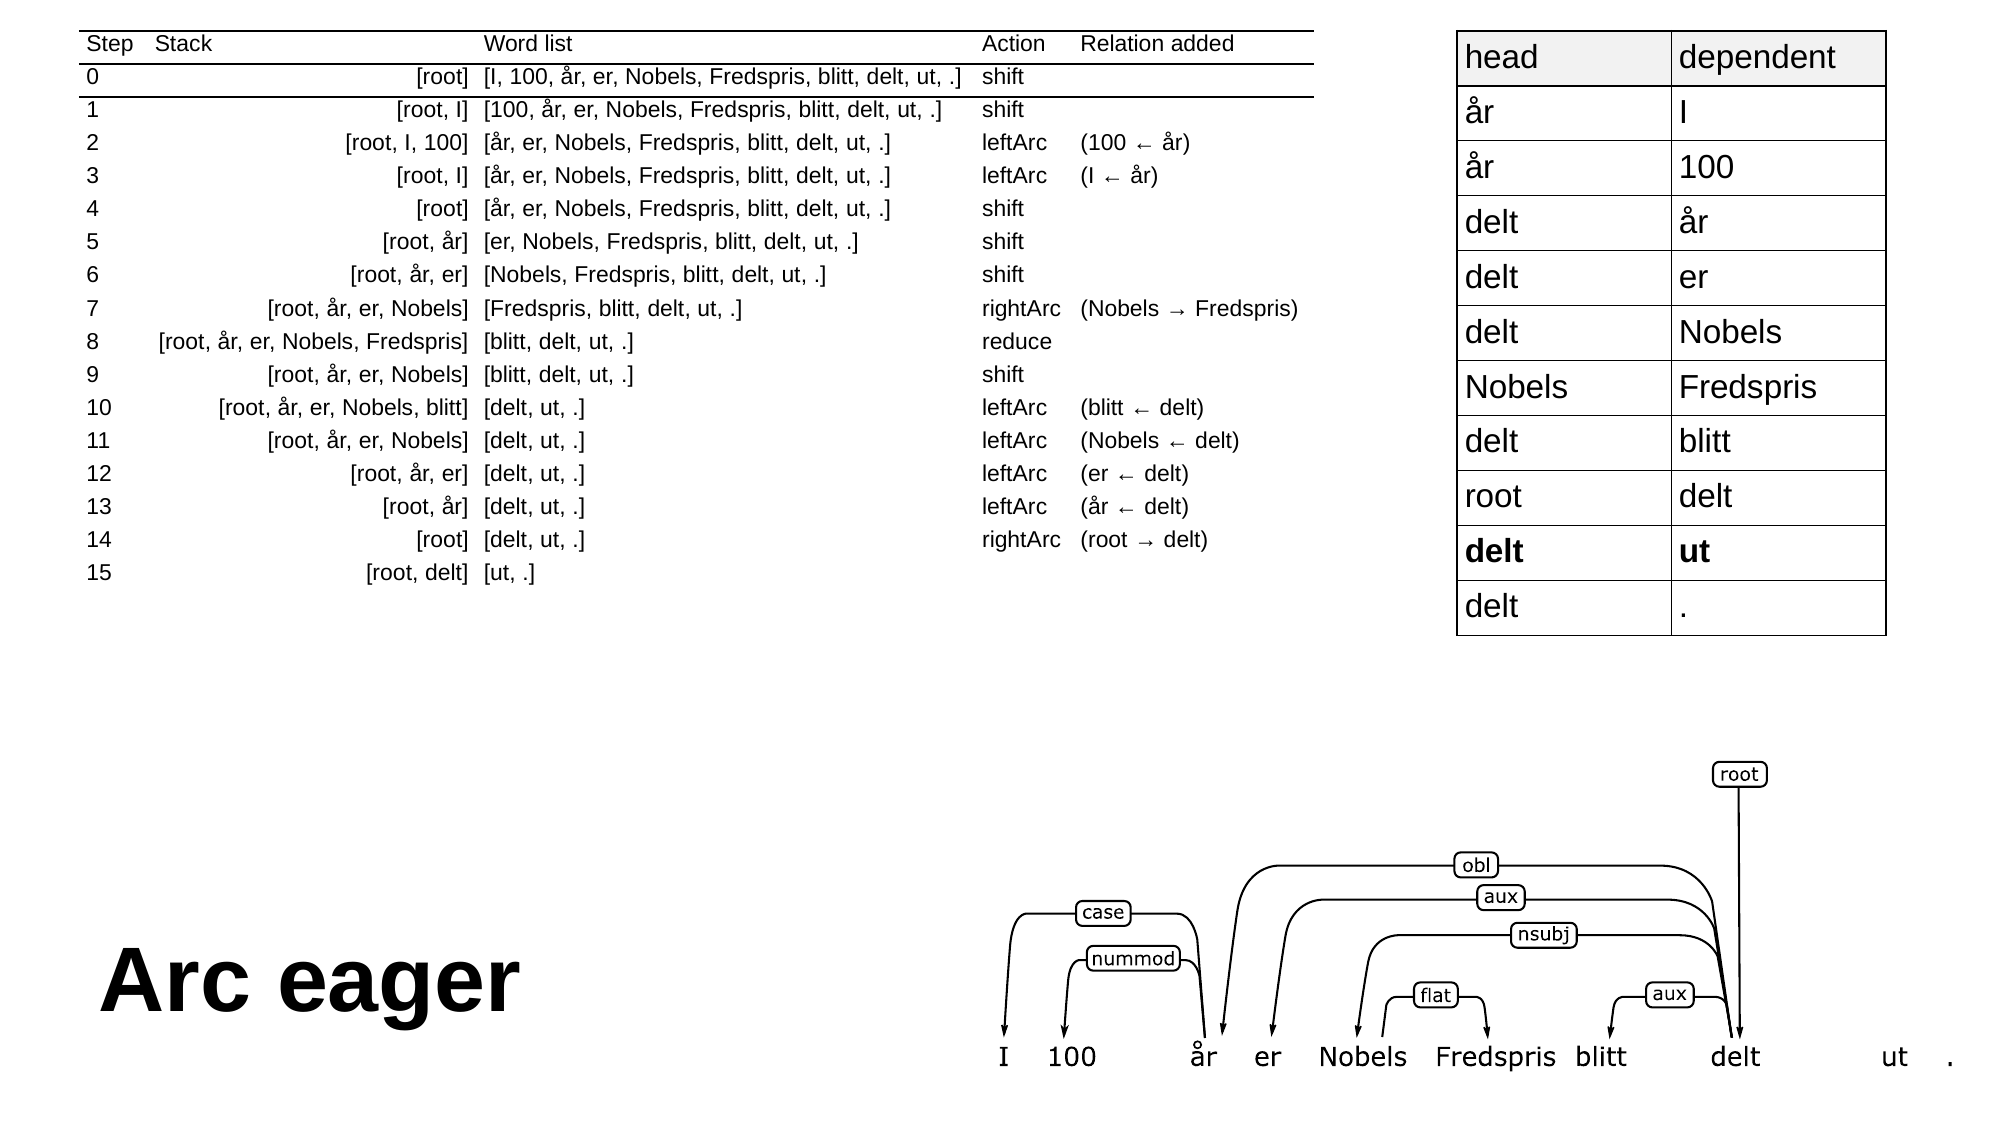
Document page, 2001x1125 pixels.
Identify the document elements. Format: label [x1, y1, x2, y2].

table_cell [1672, 526, 1885, 580]
text_box [1495, 1051, 1507, 1067]
text_box [1395, 1051, 1407, 1067]
table_cell [1672, 361, 1885, 415]
text_box [1255, 1051, 1269, 1067]
text_box [1617, 1047, 1627, 1067]
text_box [1321, 1046, 1336, 1067]
table_cell [1458, 416, 1671, 470]
text_box [1883, 1051, 1896, 1067]
text_box [1356, 1045, 1370, 1067]
text_box [1437, 1046, 1451, 1067]
table_cell [1458, 251, 1671, 305]
table_cell [1672, 416, 1885, 470]
table_cell [1672, 251, 1885, 305]
text_box [1065, 1046, 1079, 1067]
text_box [1371, 1051, 1385, 1067]
table_cell [79, 65, 1314, 96]
text_box [1339, 1051, 1353, 1067]
table_header [1672, 32, 1885, 85]
text_box [1509, 1051, 1523, 1072]
table_cell [1672, 306, 1885, 360]
text_box [1478, 1045, 1492, 1067]
text_box [1208, 1051, 1218, 1067]
table_cell [1672, 87, 1885, 140]
table_cell [1458, 526, 1671, 580]
text_box [1388, 1045, 1392, 1067]
table_cell [1458, 361, 1671, 415]
table_cell [1672, 471, 1885, 525]
text_box [1750, 1047, 1760, 1067]
text_box [1082, 1046, 1096, 1067]
text_box [1526, 1051, 1536, 1067]
text_box [1191, 1051, 1204, 1067]
text_box [1606, 1047, 1616, 1067]
table_cell [1458, 471, 1671, 525]
text_box [1711, 1045, 1725, 1067]
text_box [1462, 1051, 1477, 1067]
text_box [1728, 1051, 1742, 1067]
table_cell [1672, 196, 1885, 250]
text_box [1577, 1045, 1591, 1067]
text_box [1220, 761, 1767, 1038]
table_cell [1458, 306, 1671, 360]
text_box [1544, 1051, 1556, 1067]
table_cell [1458, 196, 1671, 250]
table_header [1458, 32, 1671, 85]
table_cell [1672, 581, 1885, 635]
table_cell [79, 98, 1314, 725]
table_header [79, 32, 1314, 63]
text_box [83, 912, 537, 1037]
text_box [1193, 1040, 1203, 1050]
text_box [1452, 1051, 1462, 1067]
text_box [1001, 901, 1205, 1038]
text_box [1050, 1046, 1061, 1067]
table_cell [1458, 581, 1671, 635]
table_cell [1672, 141, 1885, 195]
table_cell [1458, 141, 1671, 195]
text_box [1898, 1047, 1908, 1067]
text_box [1537, 1051, 1541, 1067]
text_box [1272, 1051, 1282, 1067]
table_cell [1458, 87, 1671, 140]
text_box [999, 1046, 1008, 1067]
